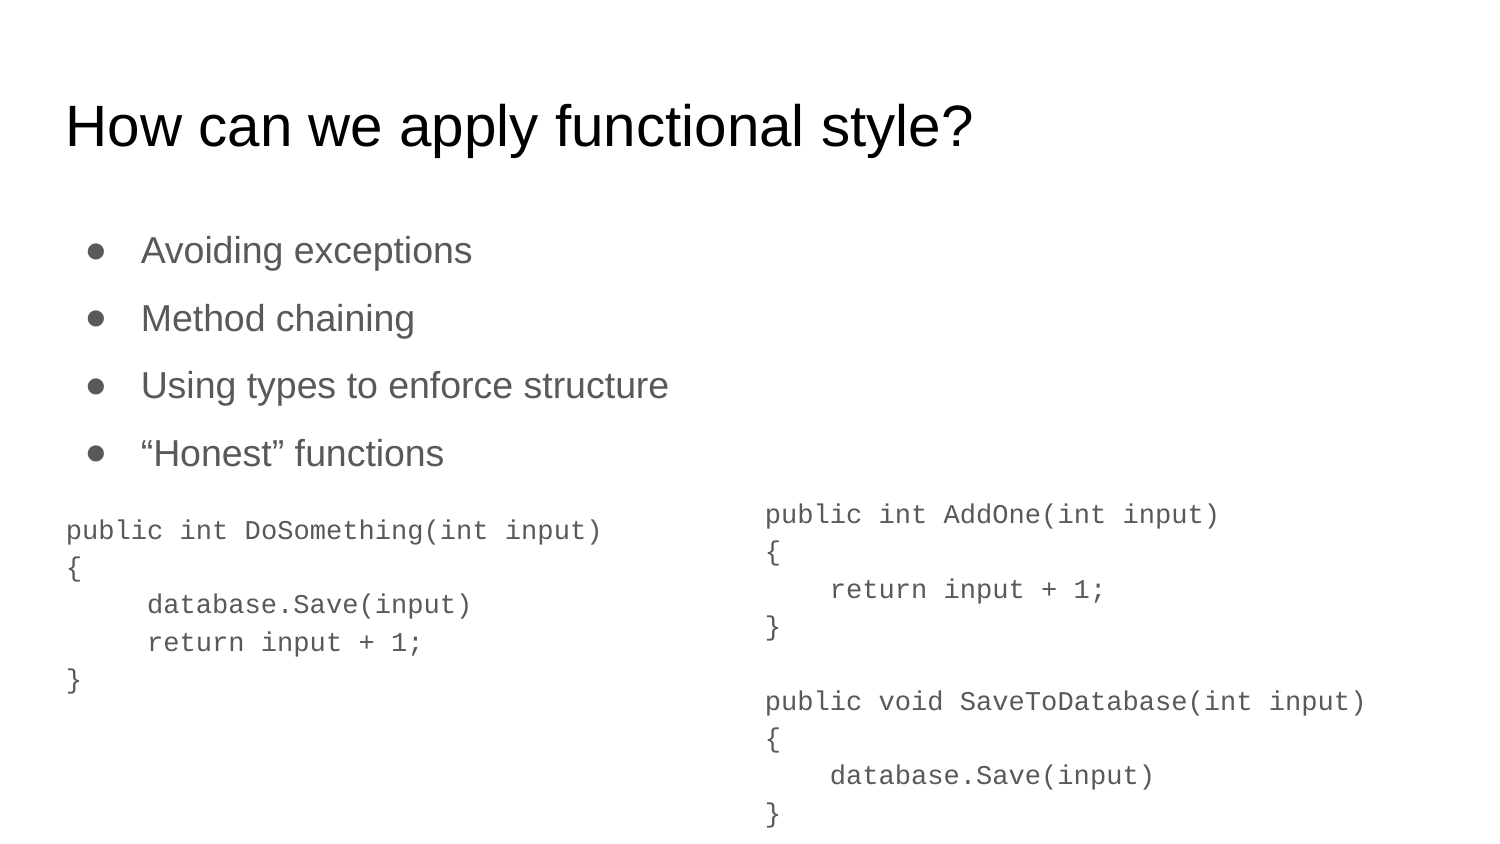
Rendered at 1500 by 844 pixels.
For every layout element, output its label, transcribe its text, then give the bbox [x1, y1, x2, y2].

text_box public int AddOne(int input) { return input + 1; } public void SaveToDatabase(int input) { database.Save(input) } [750, 476, 1474, 774]
text_box How can we apply functional style? [51, 72, 1449, 167]
text_box Avoiding exceptions Method chaining Using types to enforce structure “Honest” functions public int DoSomething(int input) { database.Save(input) return input + 1; } [51, 189, 707, 750]
